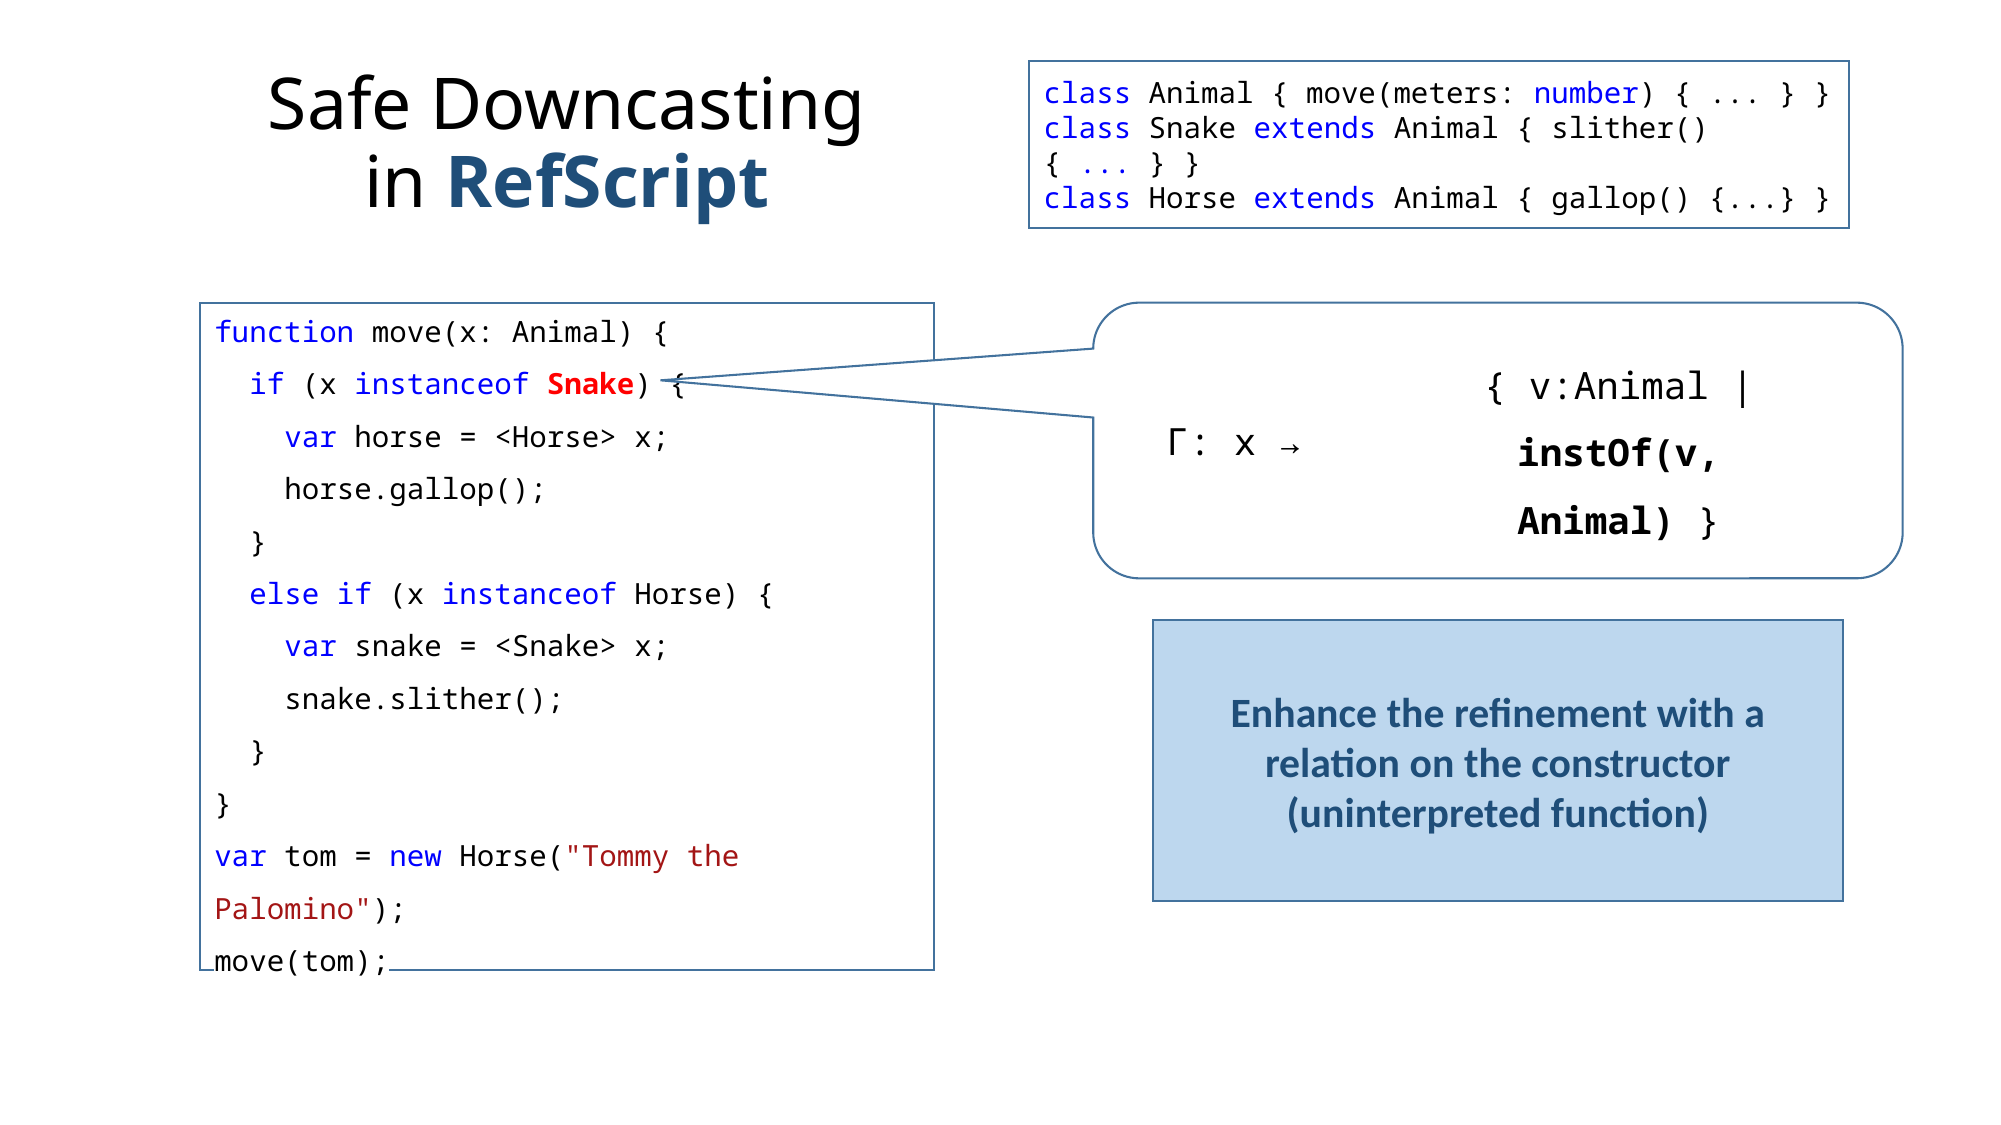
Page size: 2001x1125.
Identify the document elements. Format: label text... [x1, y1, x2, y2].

text_box Enhance the refinement with a relation on the constructor (uninterpreted function) [1152, 619, 1844, 902]
text_box { v:Animal | instOf(v, Animal) } [1394, 356, 1843, 525]
title Safe Downcasting in RefScript [248, 46, 886, 245]
text_box function move(x: Animal) { if (x instanceof Snake) { var horse = <Horse> x; horse.gallop(); } else if (x instanceof Horse) { var snake = <Snake> x; snake.slither(); } } var tom = new Horse("Tommy the Palomino"); move(tom); [199, 302, 935, 971]
text_box class Animal { move(meters: number) { ... } } class Snake extends Animal { slither() { ... } } class Horse extends Animal { gallop() {...} } [1028, 60, 1850, 229]
text_box Γ: x → [660, 301, 1904, 580]
